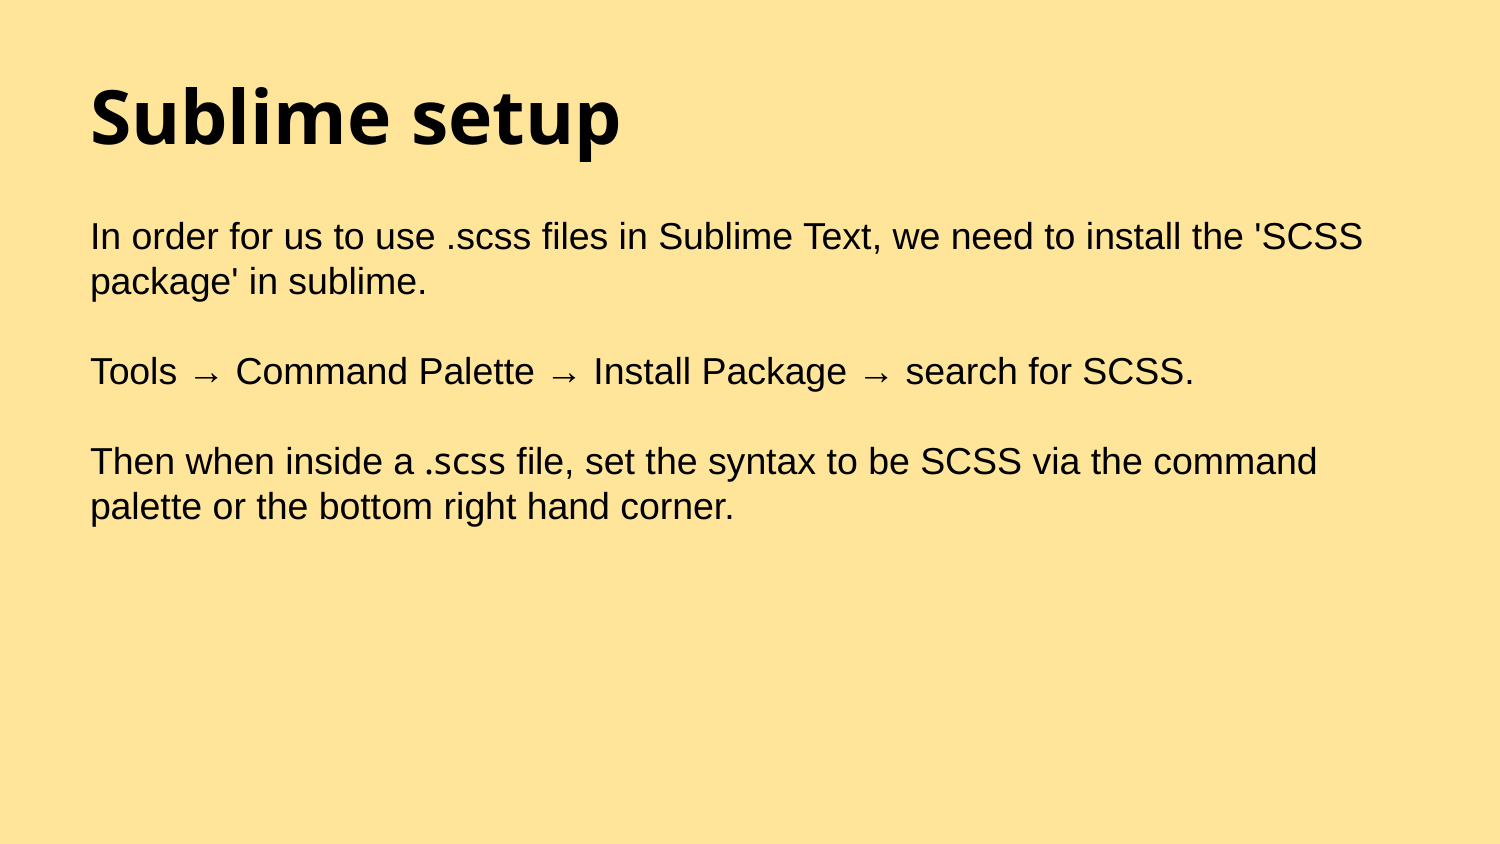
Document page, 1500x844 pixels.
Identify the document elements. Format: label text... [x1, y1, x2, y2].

title Sublime setup [75, 33, 1425, 175]
list In order for us to use .scss files in Sublime Text, we need to install the 'SCSS package' in sublime. Tools → Command Palette → Install Package → search for SCSS. Then when inside a .scss file, set the syntax to be SCSS via the command palette or the bottom right hand corner. [75, 196, 1425, 808]
